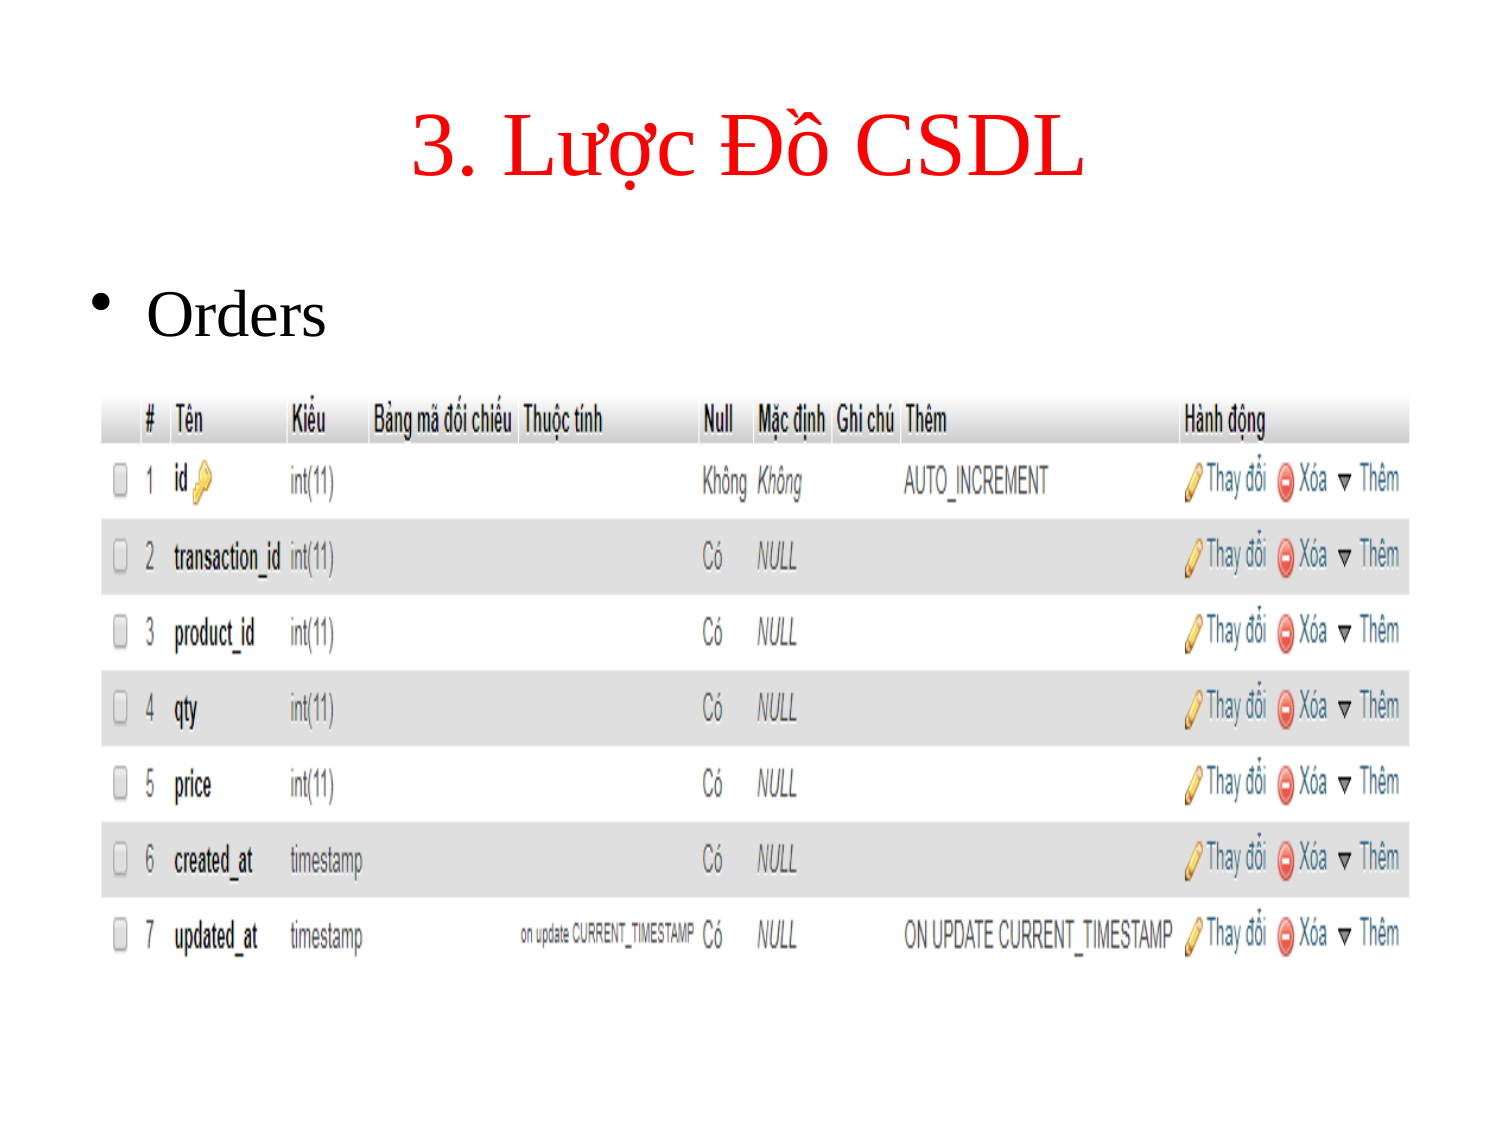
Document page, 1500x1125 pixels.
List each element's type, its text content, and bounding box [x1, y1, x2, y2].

picture [99, 388, 1413, 963]
title 3. Lược Đồ CSDL [74, 44, 1426, 233]
list Orders [74, 262, 1426, 1006]
